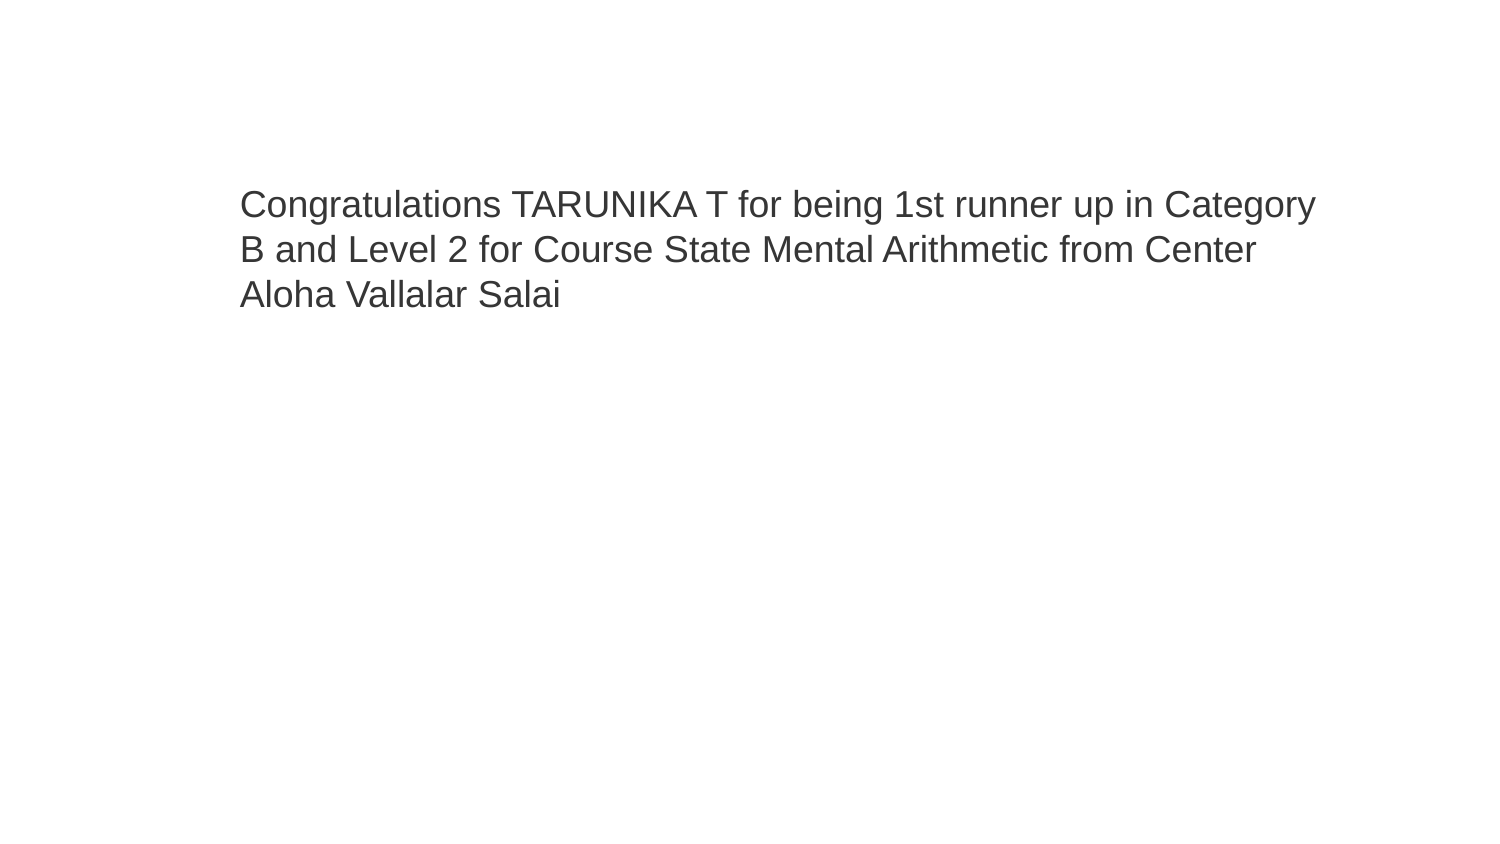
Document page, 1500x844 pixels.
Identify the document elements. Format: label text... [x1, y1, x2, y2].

text_box Congratulations TARUNIKA T for being 1st runner up in Category B and Level 2 for Course State Mental Arithmetic from Center Aloha Vallalar Salai [224, 224, 1350, 270]
